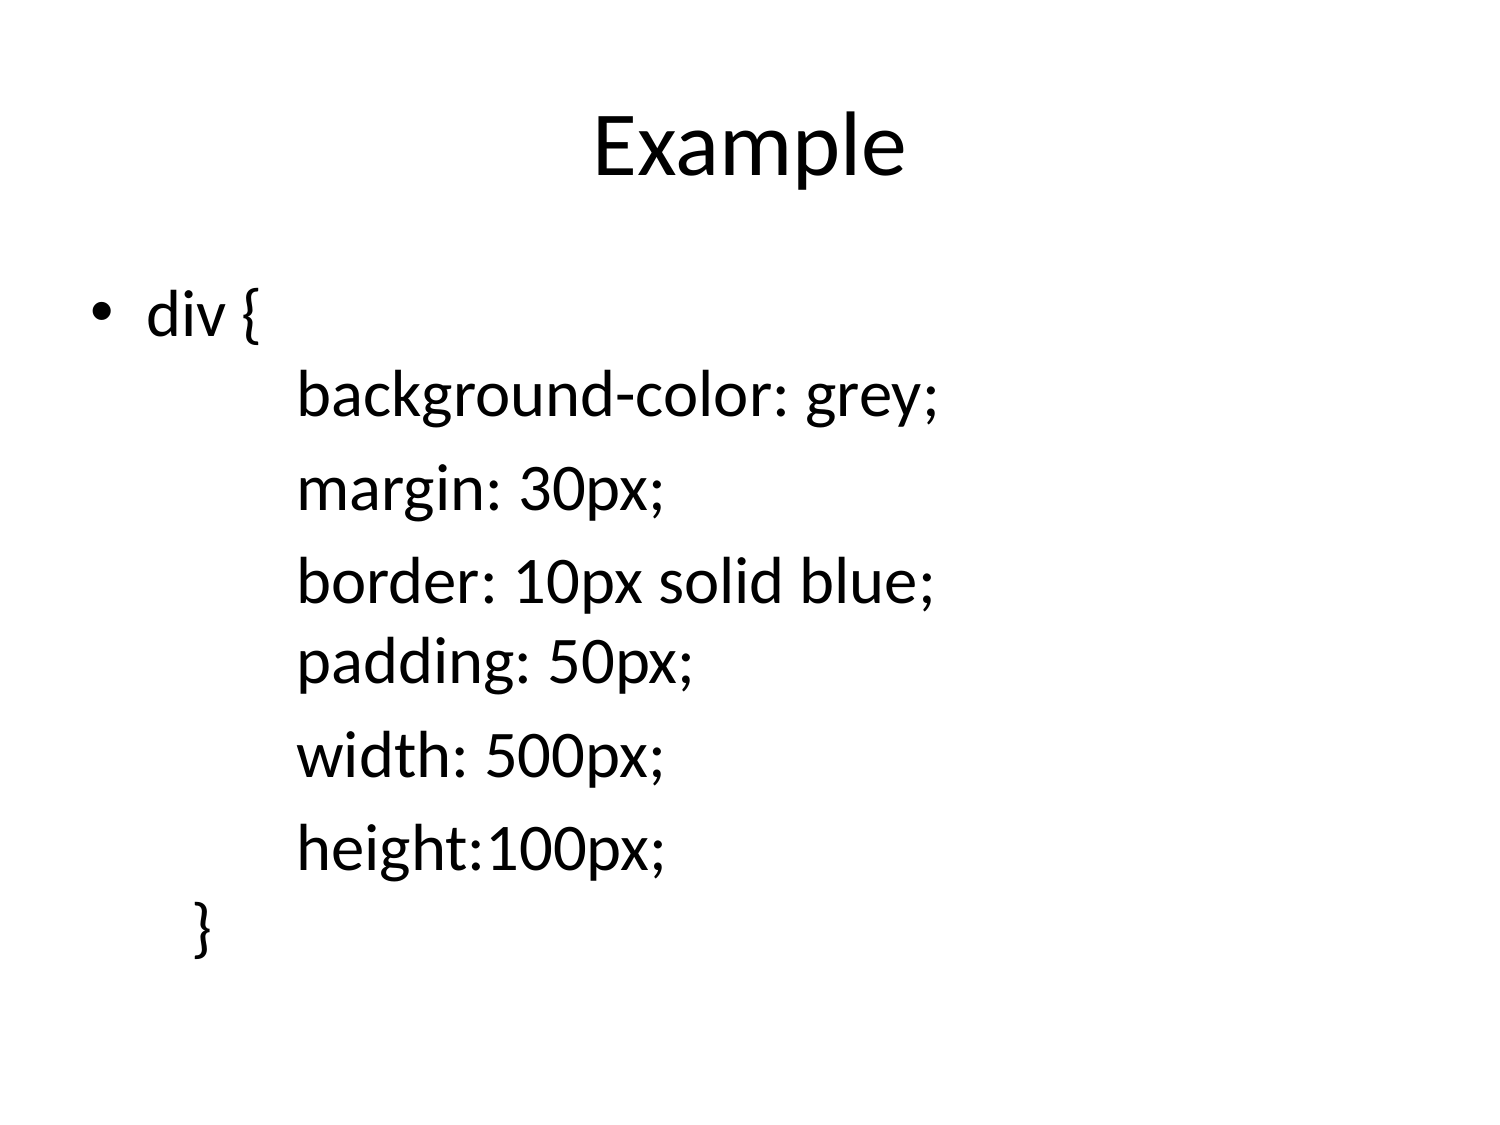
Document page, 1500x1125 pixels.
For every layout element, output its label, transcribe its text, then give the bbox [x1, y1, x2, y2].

title Example [75, 45, 1425, 233]
list div { background-color: grey; margin: 30px; border: 10px solid blue; padding: 50px; width: 500px; height:100px; } [75, 262, 1425, 1005]
